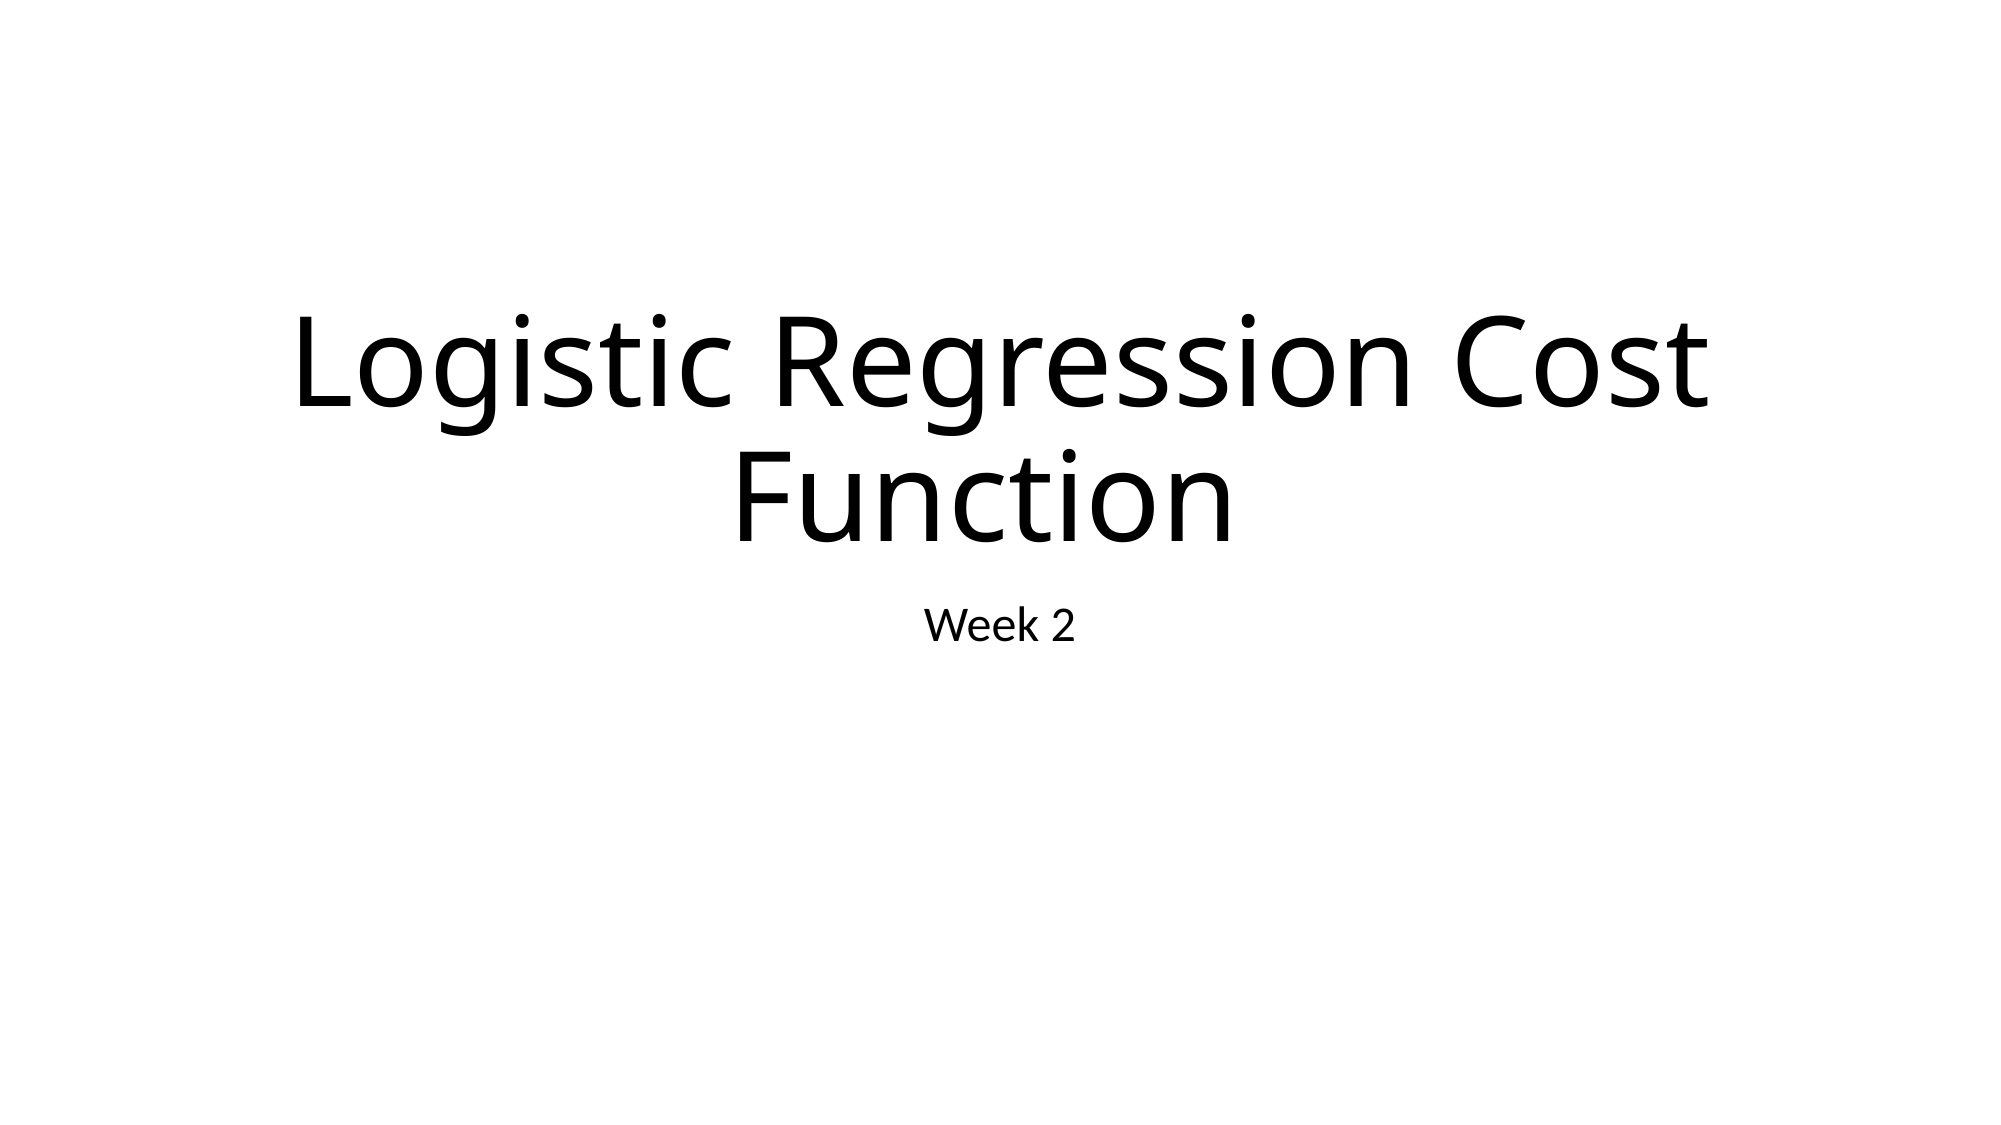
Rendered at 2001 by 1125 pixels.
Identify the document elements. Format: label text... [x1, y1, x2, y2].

title Logistic Regression Cost Function [249, 184, 1750, 576]
subtitle Week 2 [249, 590, 1750, 863]
